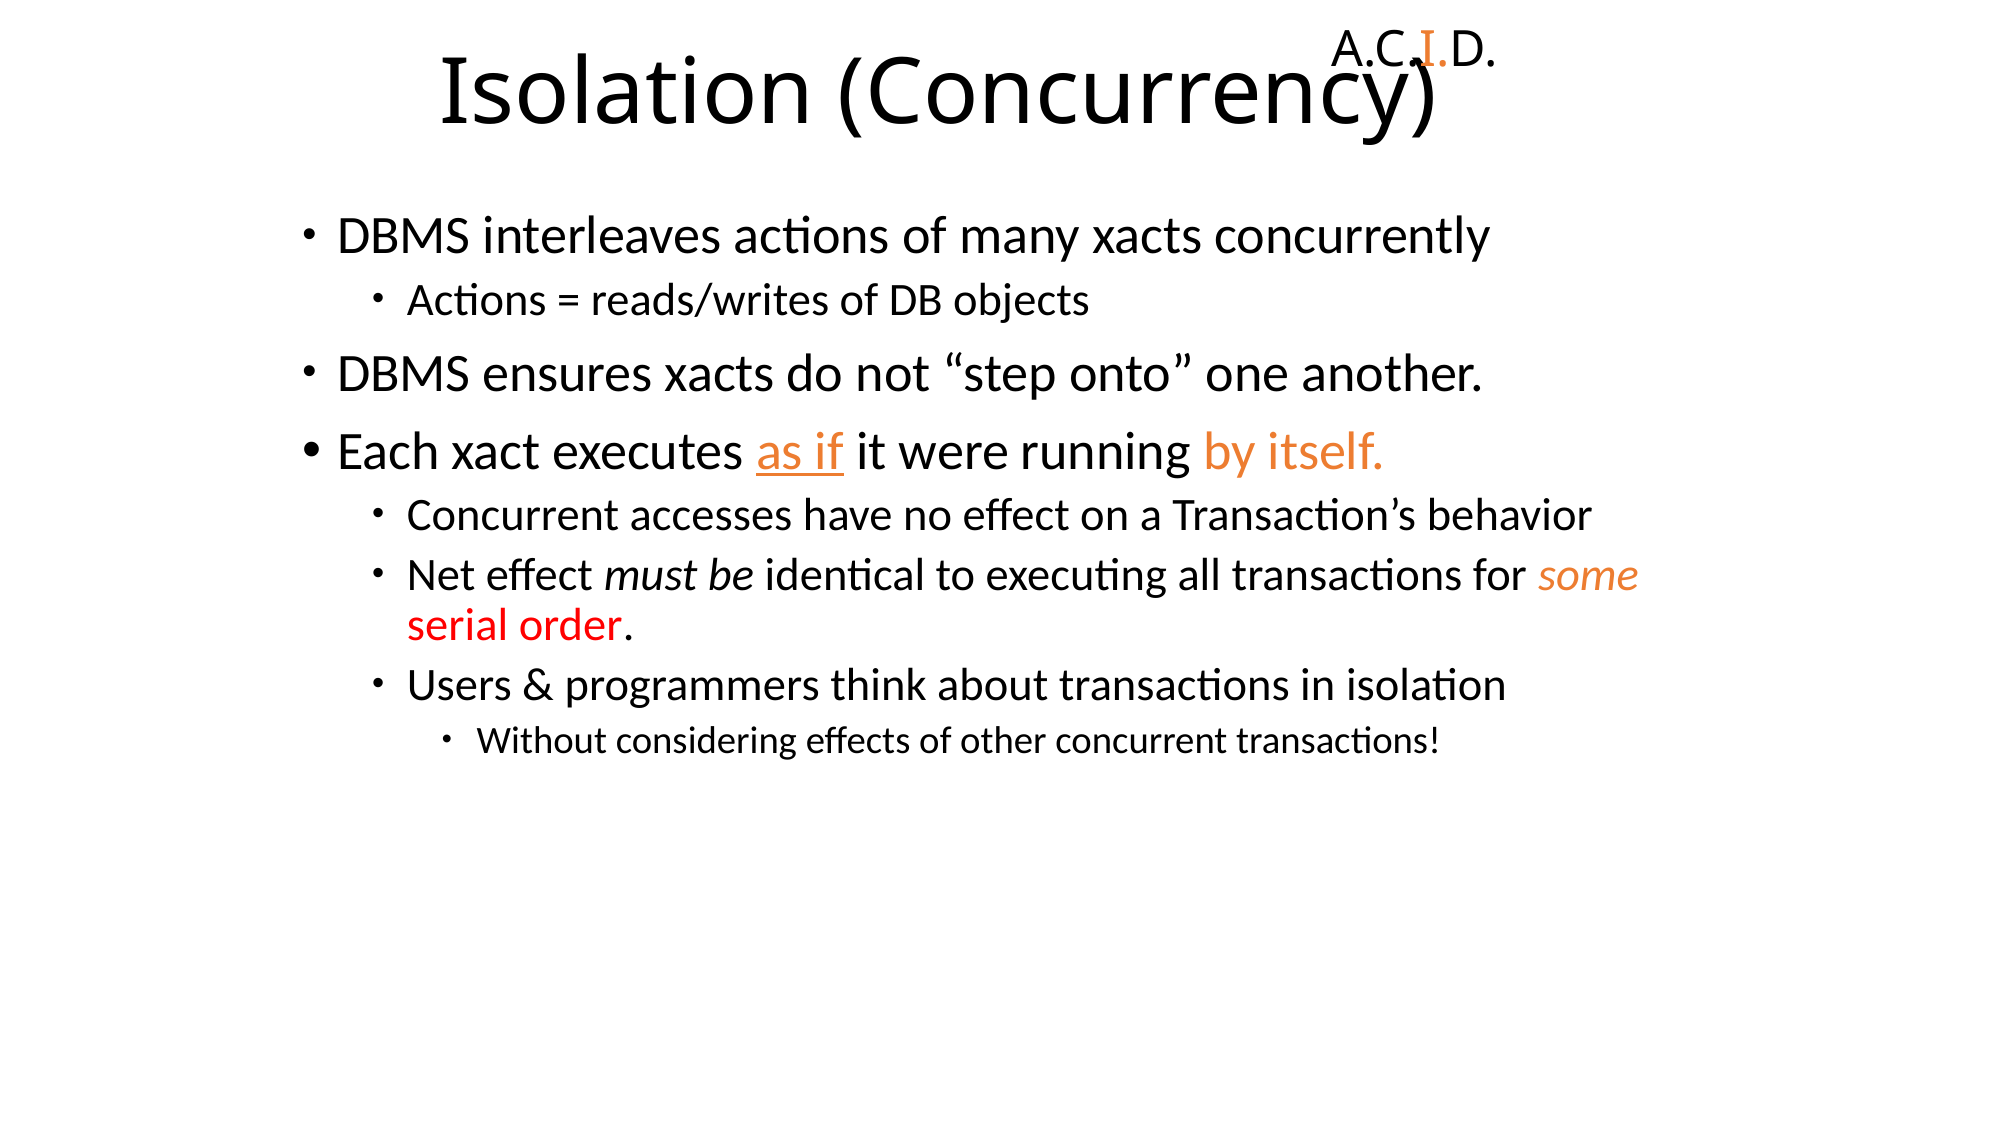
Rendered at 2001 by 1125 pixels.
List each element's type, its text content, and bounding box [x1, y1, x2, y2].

list DBMS interleaves actions of many xacts concurrently Actions = reads/writes of DB objects DBMS ensures xacts do not “step onto” one another. Each xact executes as if it were running by itself. Concurrent accesses have no effect on a Transaction’s behavior Net effect must be identical to executing all transactions for some serial order. Users & programmers think about transactions in isolation Without considering effects of other concurrent transactions! [287, 200, 1738, 775]
text_box A.C.I.D. [1316, 9, 1514, 84]
title Isolation (Concurrency) [425, 0, 1700, 188]
